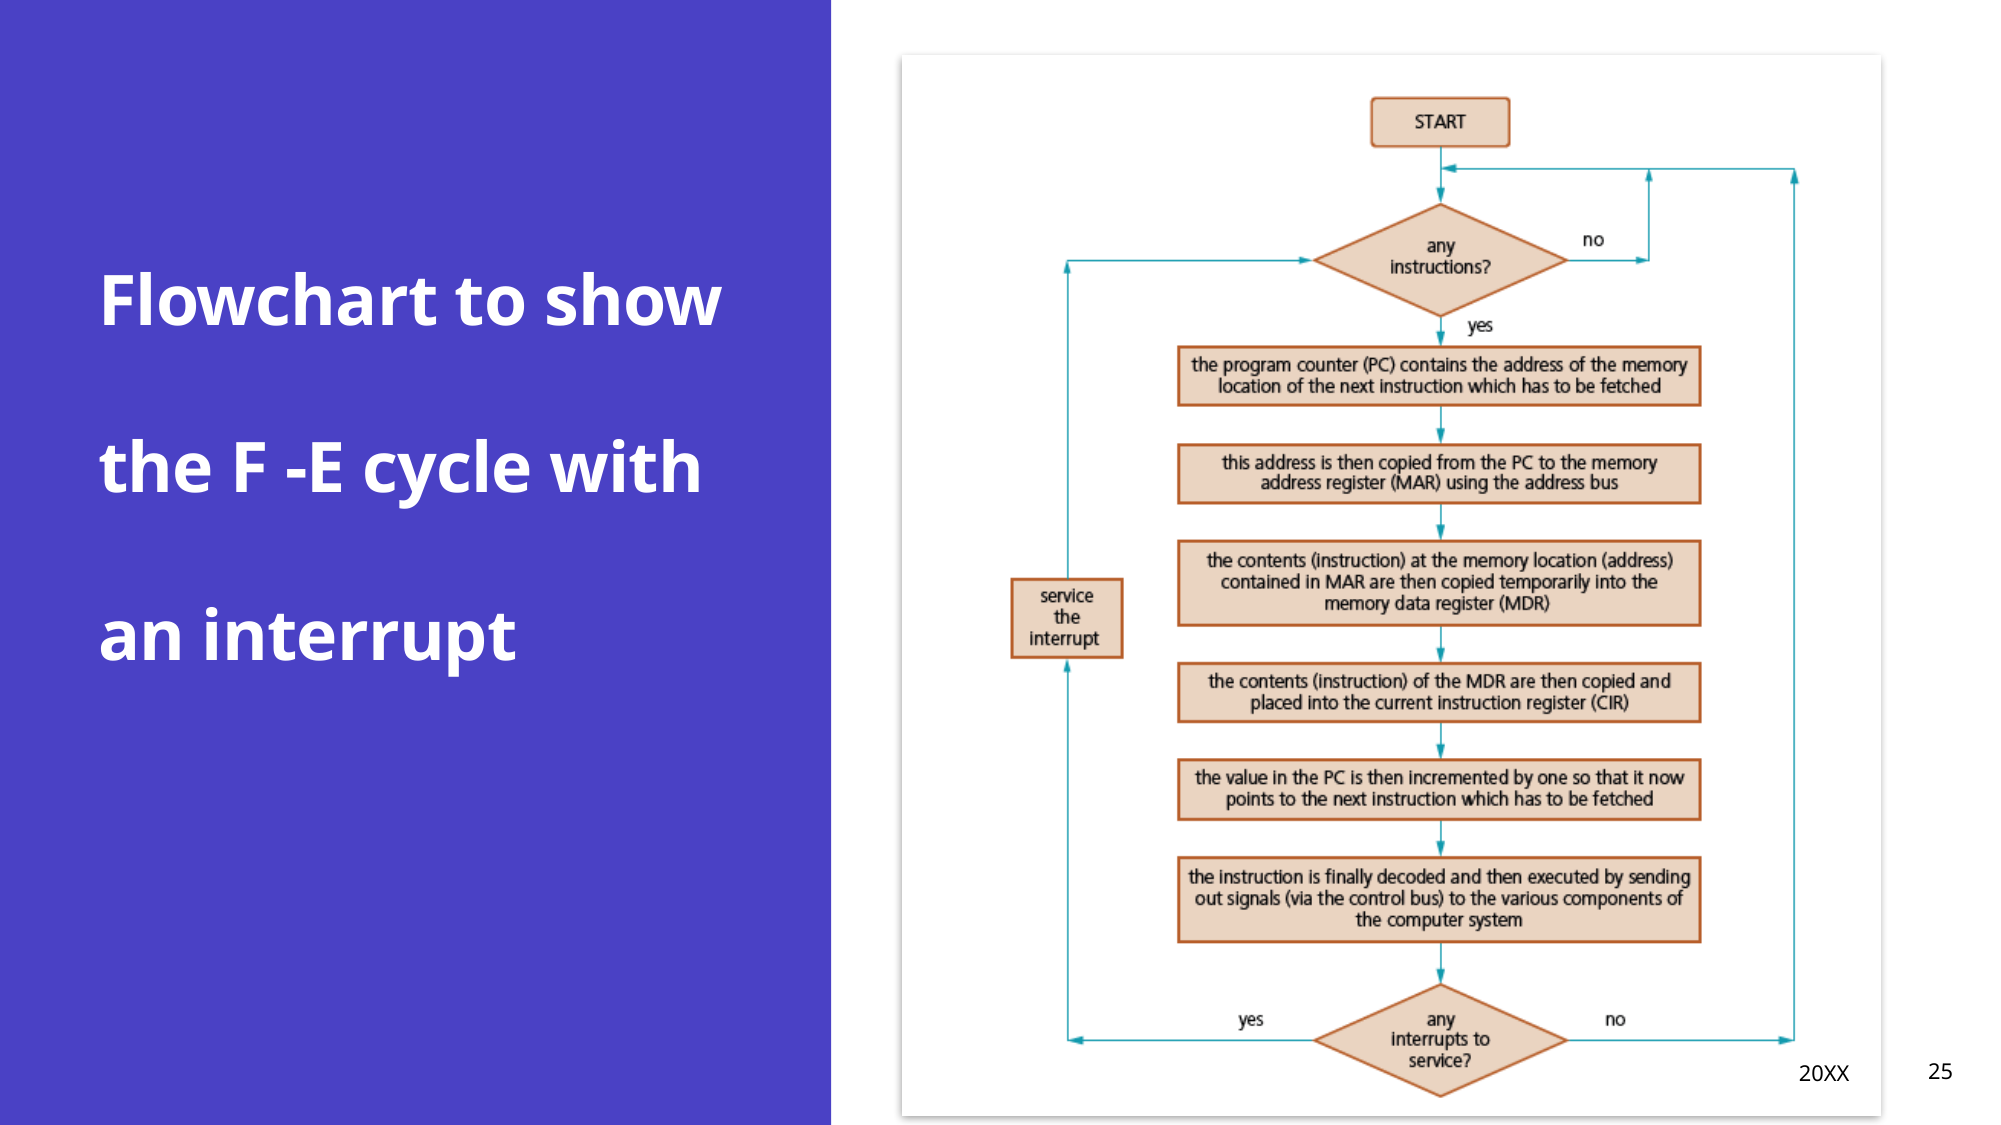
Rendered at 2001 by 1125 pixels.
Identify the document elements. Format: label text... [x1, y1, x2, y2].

text_box [832, 0, 2000, 1125]
picture [916, 69, 1867, 1101]
title Flowchart to show the F -E cycle with an interrupt [83, 164, 742, 855]
text_box [0, 0, 832, 1125]
slide_number 25 [1864, 1042, 1968, 1103]
